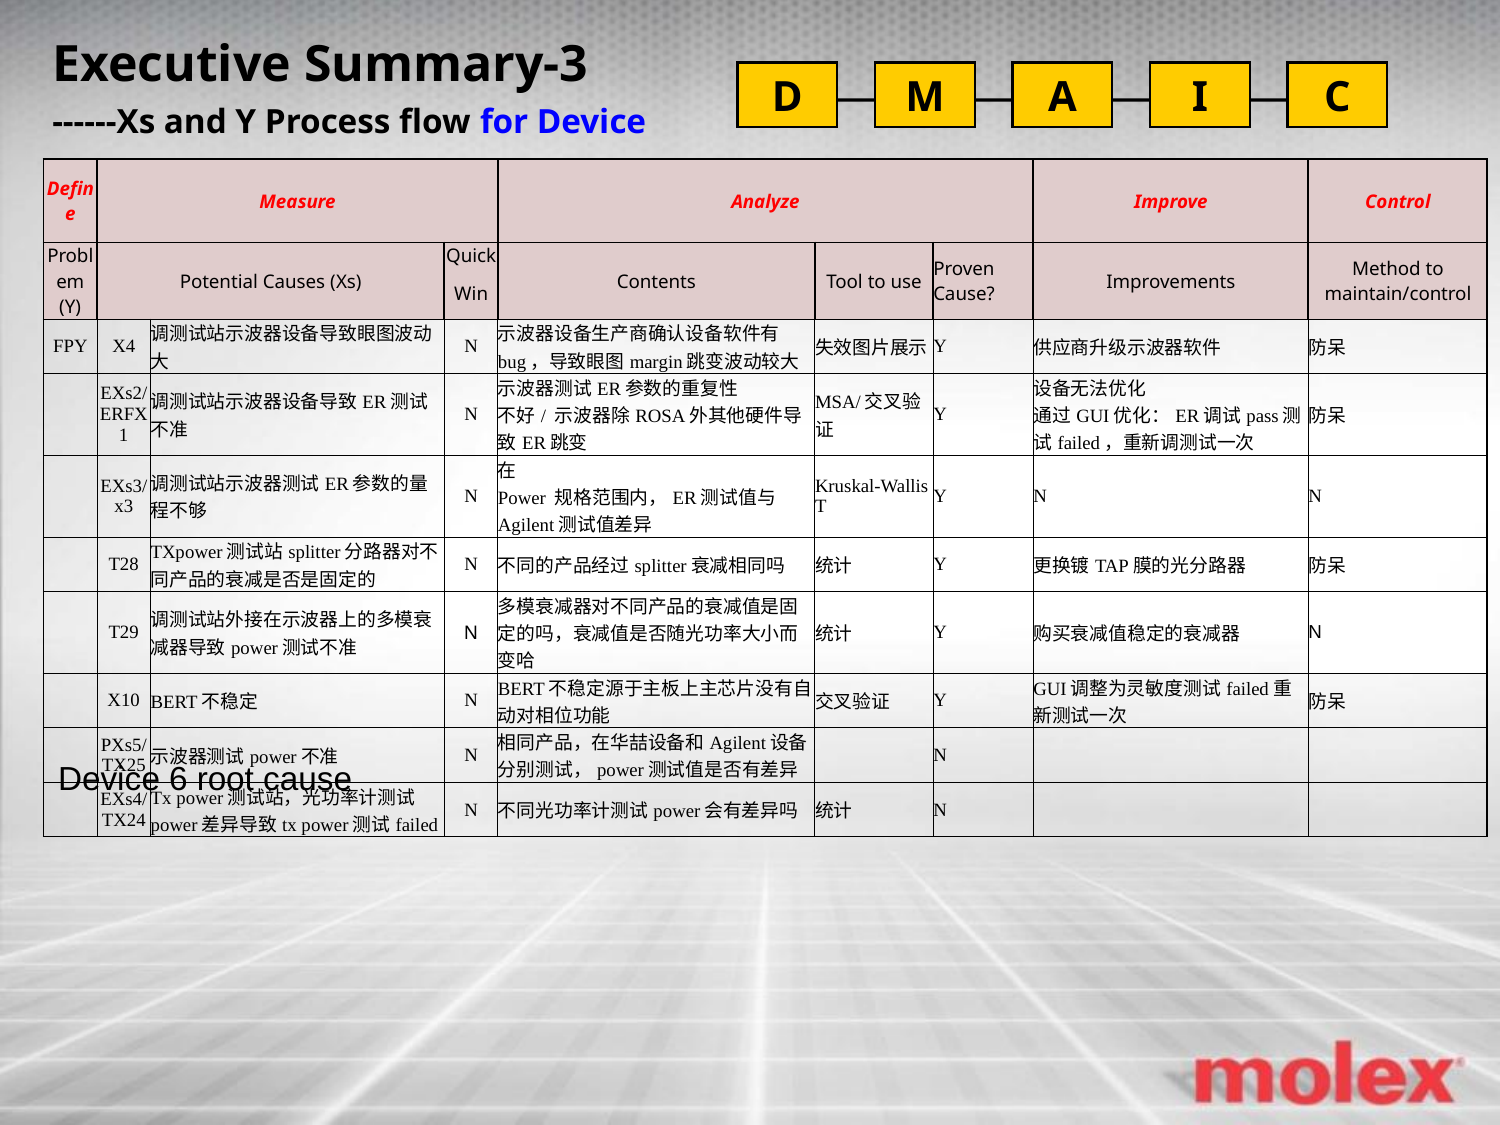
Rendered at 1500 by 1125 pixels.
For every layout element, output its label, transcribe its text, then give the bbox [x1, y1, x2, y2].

table_cell Y [934, 320, 1033, 373]
table_cell Contents [499, 243, 814, 319]
table_cell 多模衰减器对不同产品的衰减值是固定的吗，衰减值是否随光功率大小而变哈 [498, 592, 814, 673]
table_cell TXpower测试站splitter分路器对不同产品的衰减是否是固定的 [151, 538, 444, 591]
text_box Executive Summary-3 ------Xs and Y Process flow for Device [37, 12, 763, 150]
table_cell 失效图片展示 [815, 320, 933, 373]
table_cell 不同的产品经过splitter衰减相同吗 [498, 538, 814, 591]
table_cell 相同产品，在华喆设备和Agilent设备分别测试，power测试值是否有差异 [498, 728, 814, 749]
table_cell Y [934, 592, 1033, 673]
table_cell Win [445, 268, 497, 319]
table_cell X10 [98, 674, 150, 727]
table_cell [44, 538, 97, 591]
table_cell [1309, 783, 1486, 836]
table_header Control [1309, 160, 1486, 242]
table_cell N [445, 674, 497, 727]
table_cell T28 [98, 538, 150, 591]
table_cell N [445, 592, 497, 673]
table_cell X4 [98, 320, 150, 373]
table_cell [44, 805, 97, 836]
table_cell Tool to use [816, 243, 932, 319]
table_cell 不同光功率计测试power会有差异吗 [498, 805, 814, 836]
table_cell [1309, 728, 1486, 782]
table_cell 设备无法优化 通过GUI优化：ER调试pass测试failed，重新调测试一次 [1034, 374, 1308, 455]
table_cell Y [934, 374, 1033, 455]
table_cell [1034, 728, 1308, 782]
table_cell 调测试站示波器设备导致眼图波动大 [151, 320, 444, 373]
table_cell [44, 728, 97, 749]
table_cell EXs3/x3 [98, 456, 150, 537]
table_cell Y [934, 538, 1033, 591]
table_cell 交叉验证 [815, 674, 933, 727]
table_cell Tx power测试站，光功率计测试power差异导致tx power测试failed [151, 805, 444, 836]
table_cell [44, 374, 97, 455]
table_cell N [1309, 456, 1486, 537]
table_cell 防呆 [1309, 320, 1486, 373]
table_cell 购买衰减值稳定的衰减器 [1034, 592, 1308, 673]
table_cell 调测试站示波器设备导致ER测试不准 [151, 374, 444, 455]
table_cell 防呆 [1309, 374, 1486, 455]
table_cell Method to maintain/control [1309, 243, 1486, 319]
table_cell Quick [445, 243, 497, 268]
table_cell BERT不稳定 [151, 674, 444, 727]
table_cell N [934, 728, 1033, 782]
table_cell 防呆 [1309, 674, 1486, 727]
table_cell 统计 [815, 783, 933, 836]
table_header Define [44, 160, 96, 242]
table_cell 供应商升级示波器软件 [1034, 320, 1308, 373]
table_cell 示波器测试ER参数的重复性 不好/ 示波器除ROSA外其他硬件导致ER跳变 [498, 374, 814, 455]
table_cell [44, 674, 97, 727]
table_cell N [445, 456, 497, 537]
table_cell 统计 [815, 592, 933, 673]
table_cell Proven Cause? [934, 243, 1032, 319]
table_cell N [1309, 592, 1486, 673]
table_cell 防呆 [1309, 538, 1486, 591]
table_cell [815, 728, 933, 782]
table_cell Y [934, 456, 1033, 537]
table_cell EXs2/ERFX1 [98, 374, 150, 455]
table_cell 示波器测试power不准 [151, 728, 444, 749]
table_cell N [934, 783, 1033, 836]
table_cell GUI调整为灵敏度测试failed重新测试一次 [1034, 674, 1308, 727]
table_cell N [445, 374, 497, 455]
table_header Measure [98, 160, 497, 242]
table_cell N [445, 320, 497, 373]
text_box Device 6 root cause [43, 749, 863, 805]
table_cell N [445, 728, 497, 749]
table_cell N [1034, 456, 1308, 537]
table_cell 示波器设备生产商确认设备软件有bug，导致眼图margin跳变波动较大 [498, 320, 814, 373]
table_cell BERT不稳定源于主板上主芯片没有自动对相位功能 [498, 674, 814, 727]
table_cell 统计 [815, 538, 933, 591]
table_cell 在 Power 规格范围内，ER测试值与Agilent测试值差异 [498, 456, 814, 537]
table_header Analyze [499, 160, 1032, 242]
table_cell [44, 456, 97, 537]
table_cell [44, 592, 97, 673]
table_cell Improvements [1034, 243, 1307, 319]
table_cell Potential Causes (Xs) [98, 243, 443, 319]
table_cell 更换镀TAP膜的光分路器 [1034, 538, 1308, 591]
table_cell 调测试站外接在示波器上的多模衰减器导致power测试不准 [151, 592, 444, 673]
picture [0, 0, 1500, 1125]
table_cell 调测试站示波器测试ER参数的量程不够 [151, 456, 444, 537]
table_cell PXs5/TX25 [98, 728, 150, 749]
table_cell N [445, 805, 497, 836]
table_cell EXs4/TX24 [98, 805, 150, 836]
table_cell MSA/交叉验证 [815, 374, 933, 455]
table_cell Y [934, 674, 1033, 727]
table_cell FPY [44, 320, 97, 373]
table_cell N [445, 538, 497, 591]
table_cell [1034, 783, 1308, 836]
table_cell Kruskal-Wallis T [815, 456, 933, 537]
table_header Improve [1034, 160, 1307, 242]
table_cell Problem (Y) [44, 243, 96, 319]
table_cell T29 [98, 592, 150, 673]
